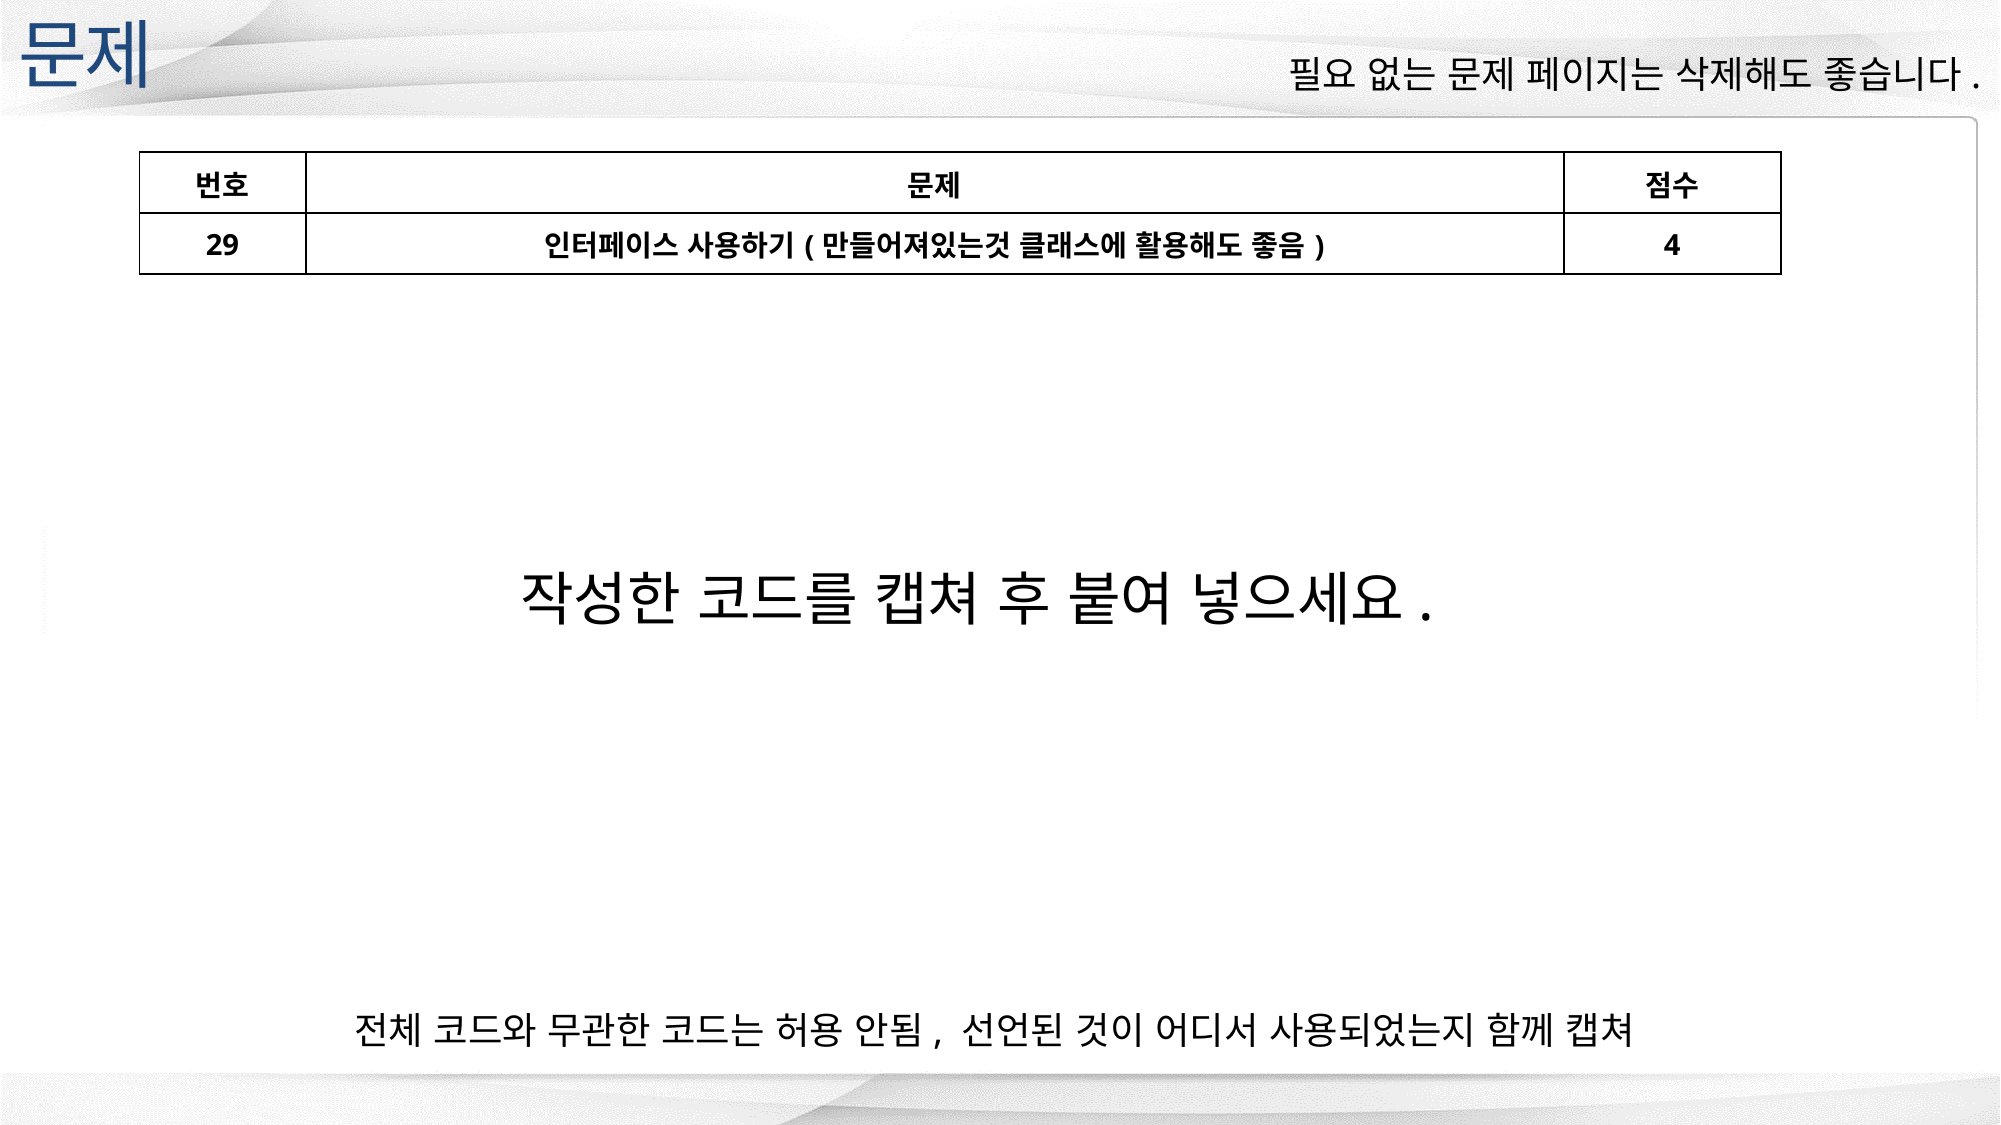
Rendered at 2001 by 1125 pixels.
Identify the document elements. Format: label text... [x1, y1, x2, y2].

table_header 문제 [307, 153, 1563, 212]
table_header 점수 [1565, 153, 1780, 212]
table_cell 4 [1565, 214, 1780, 273]
text_box 전체 코드와 무관한 코드는 허용 안됨, 선언된 것이 어디서 사용되었는지 함께 캡쳐 [139, 999, 1861, 1063]
table_cell 인터페이스 사용하기(만들어져있는것 클래스에 활용해도 좋음) [307, 214, 1563, 273]
picture [0, 0, 2000, 1125]
text_box 작성한 코드를 캡쳐 후 붙여 넣으세요. [379, 562, 1575, 625]
text_box 문제 [4, 0, 920, 106]
text_box 필요 없는 문제 페이지는 삭제해도 좋습니다. [1247, 44, 1996, 107]
table_cell 29 [140, 214, 305, 273]
table_header 번호 [140, 153, 305, 212]
